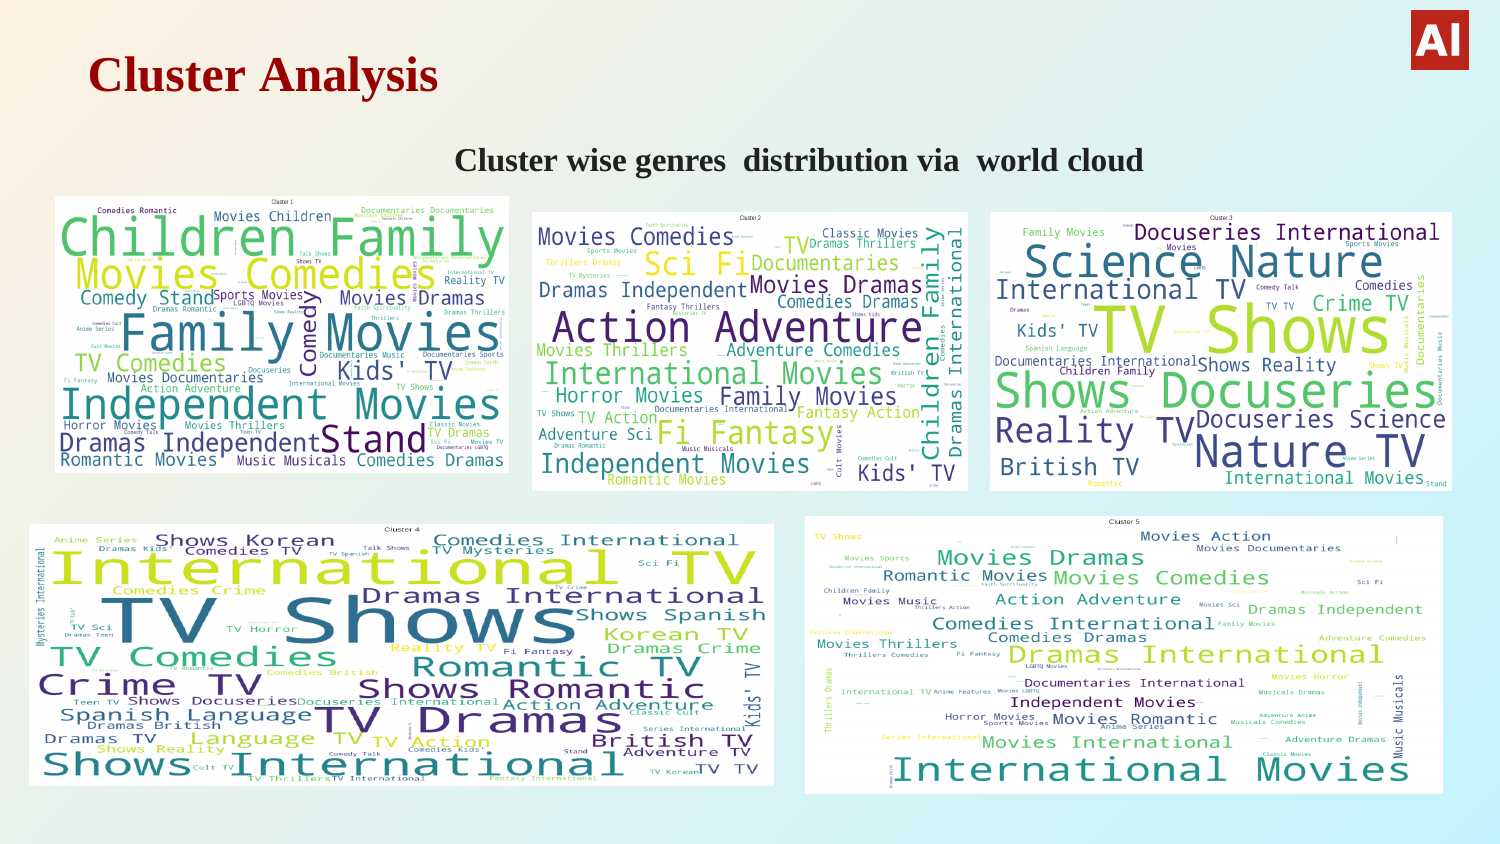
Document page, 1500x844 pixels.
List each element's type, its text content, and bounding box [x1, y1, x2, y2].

picture [29, 524, 774, 786]
picture [532, 212, 968, 491]
picture [804, 516, 1443, 795]
picture [55, 196, 510, 473]
picture [1411, 10, 1469, 70]
text_box Cluster wise genres distribution via world cloud [382, 130, 1216, 186]
text_box Cluster Analysis [72, 34, 492, 110]
picture [990, 212, 1452, 491]
